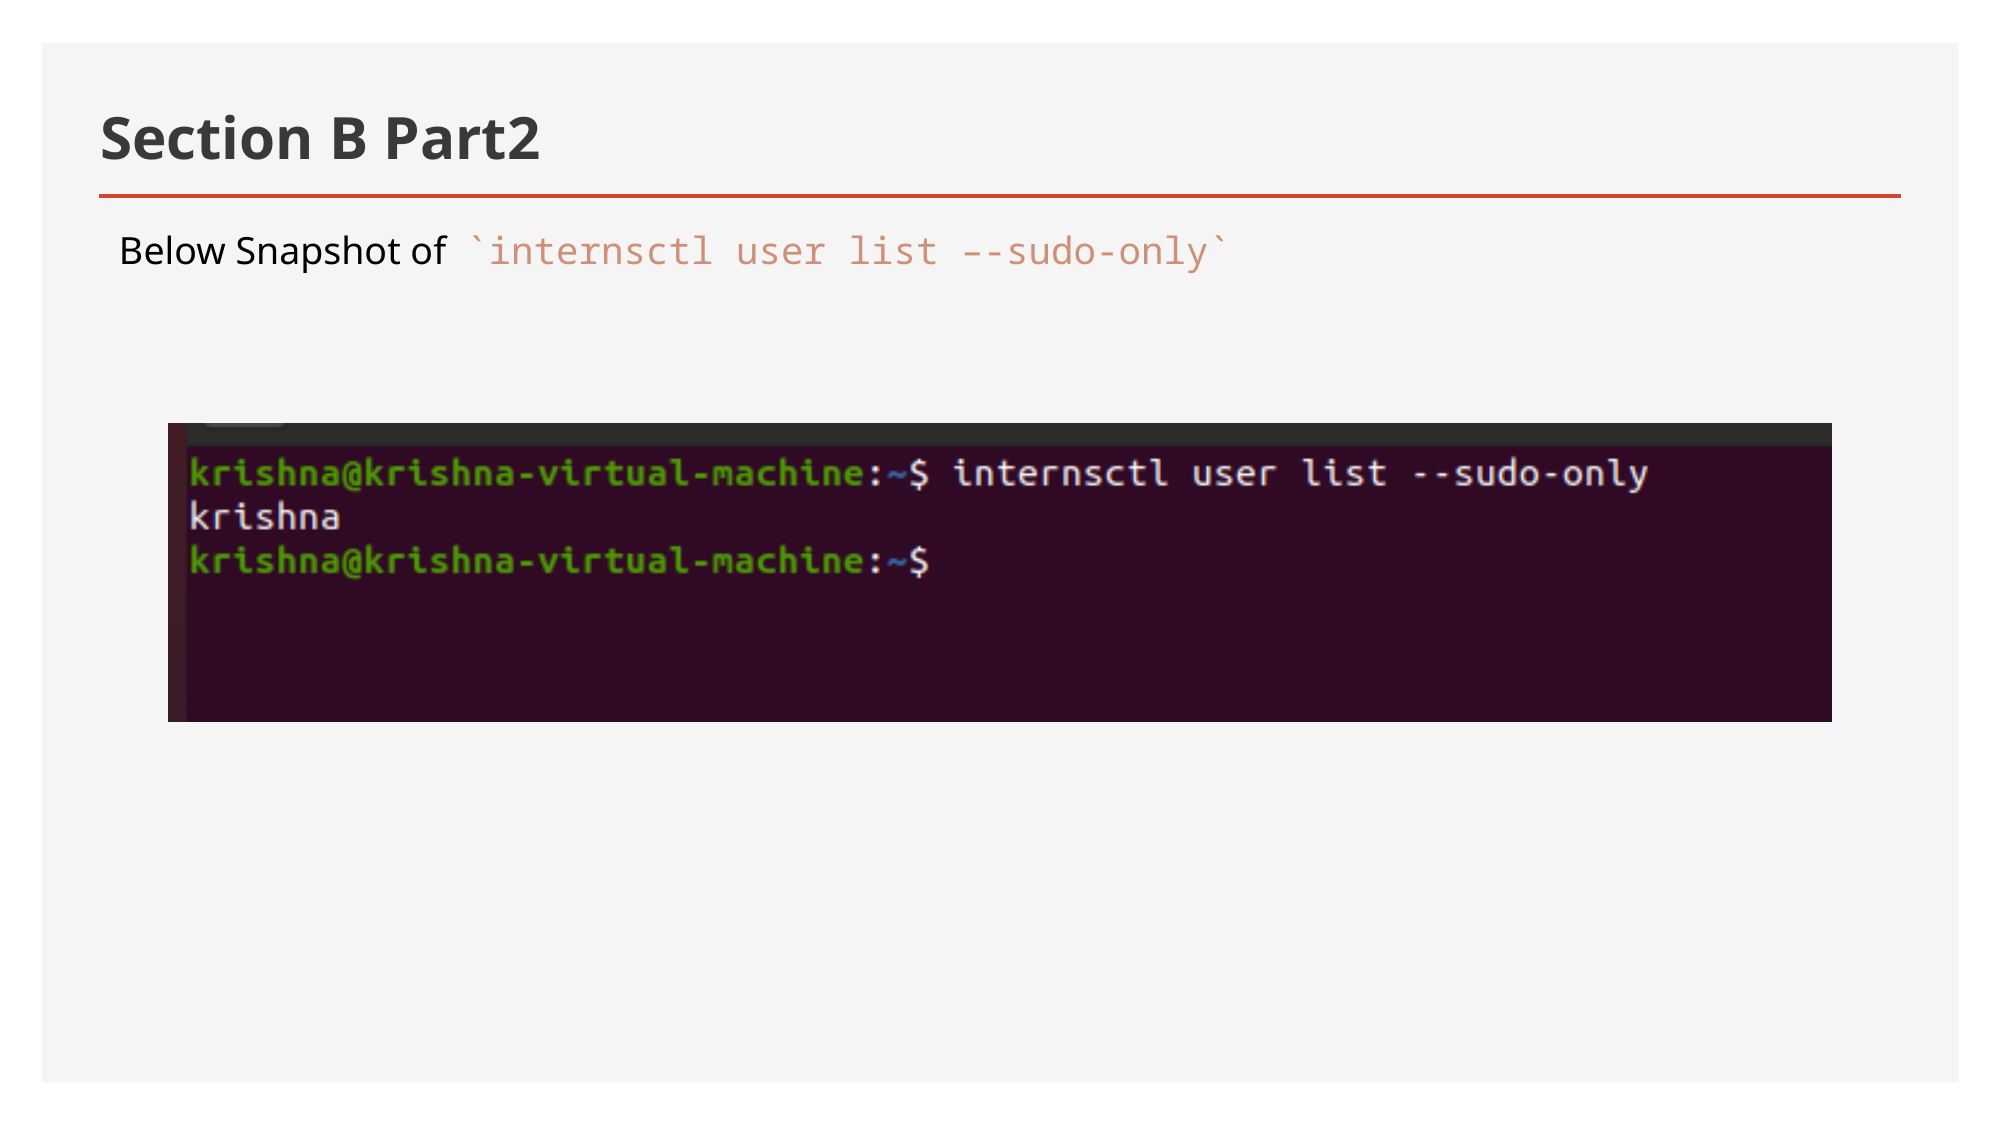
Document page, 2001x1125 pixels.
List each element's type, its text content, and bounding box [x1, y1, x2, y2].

text_box Below Snapshot of `internsctl user list –-sudo-only` [104, 219, 1500, 325]
picture [167, 423, 1832, 722]
title Section B Part2 [85, 0, 1214, 179]
